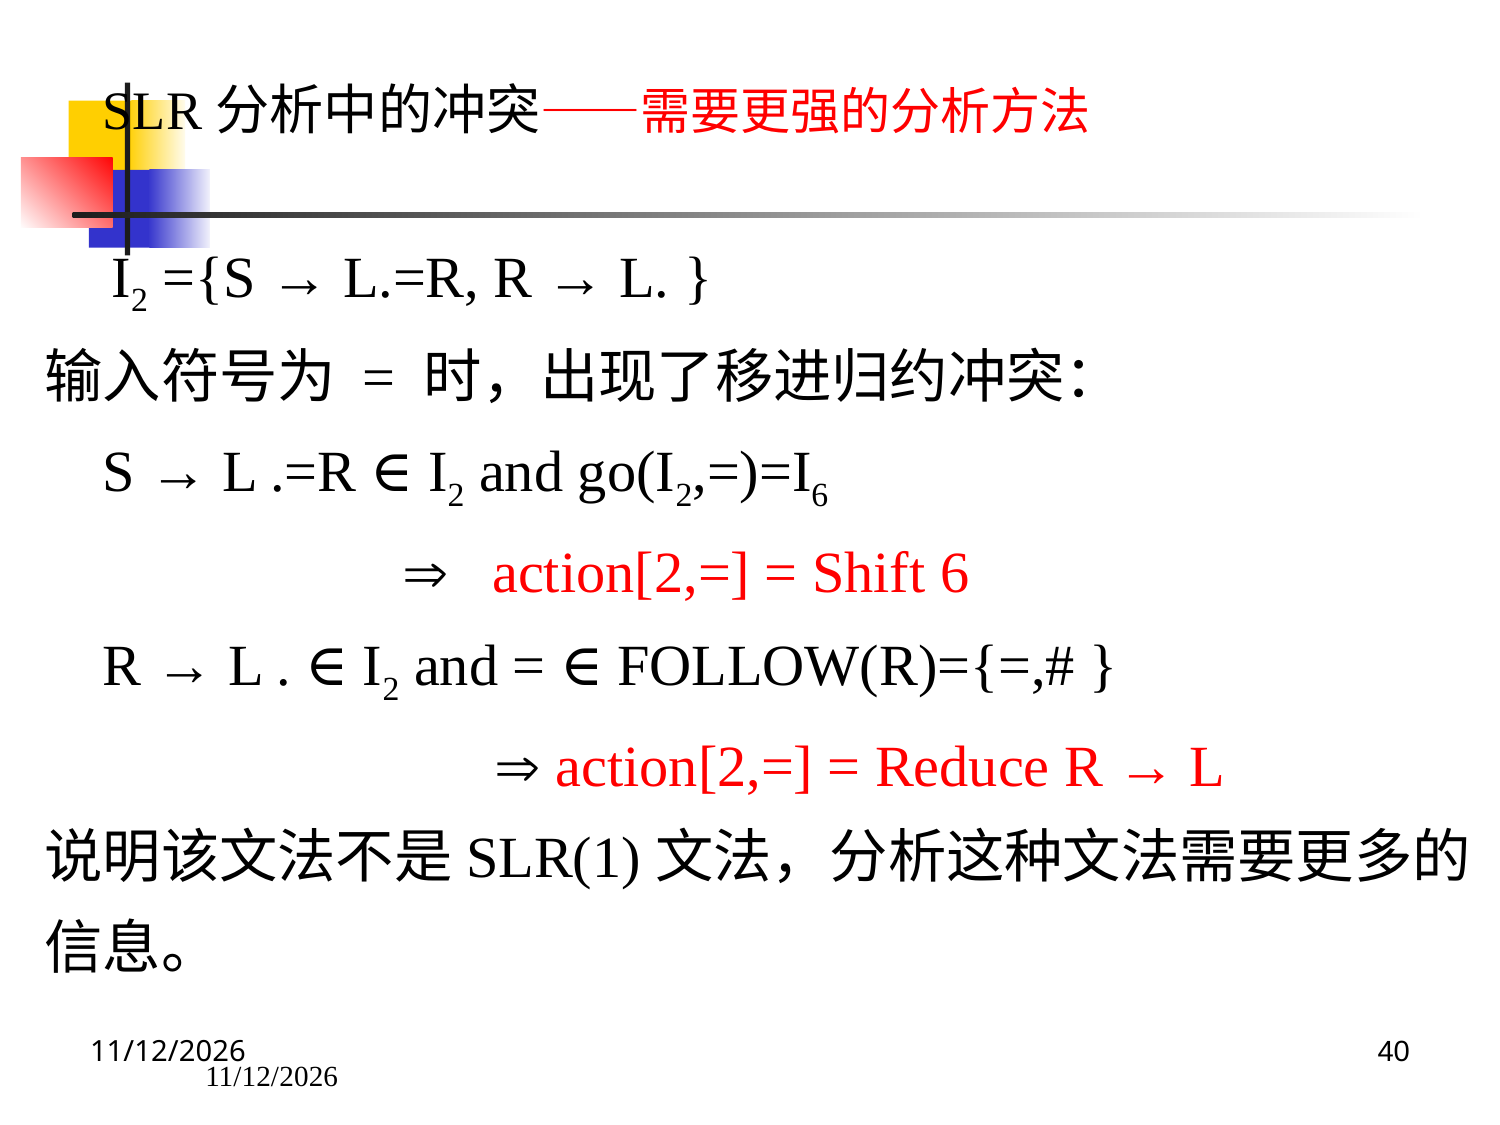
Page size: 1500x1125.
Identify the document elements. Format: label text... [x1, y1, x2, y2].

title SLR分析中的冲突——需要更强的分析方法 [87, 31, 1400, 185]
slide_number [74, 1043, 426, 1103]
slide_number 40 [1074, 1043, 1426, 1103]
text_box 2023/6/1 [190, 1024, 504, 1100]
list I2 ={S → L.=R, R → L. } 输入符号为 = 时，出现了移进归约冲突： S → L .=R ∈ I2 and go(I2,=)=I6  action[2,=] = Shift 6 R → L . ∈ I2 and = ∈ FOLLOW(R)={=,# }  action[2,=] = Reduce R → L 说明该文法不是SLR(1)文法，分析这种文法需要更多的信息。 [29, 196, 1489, 1043]
